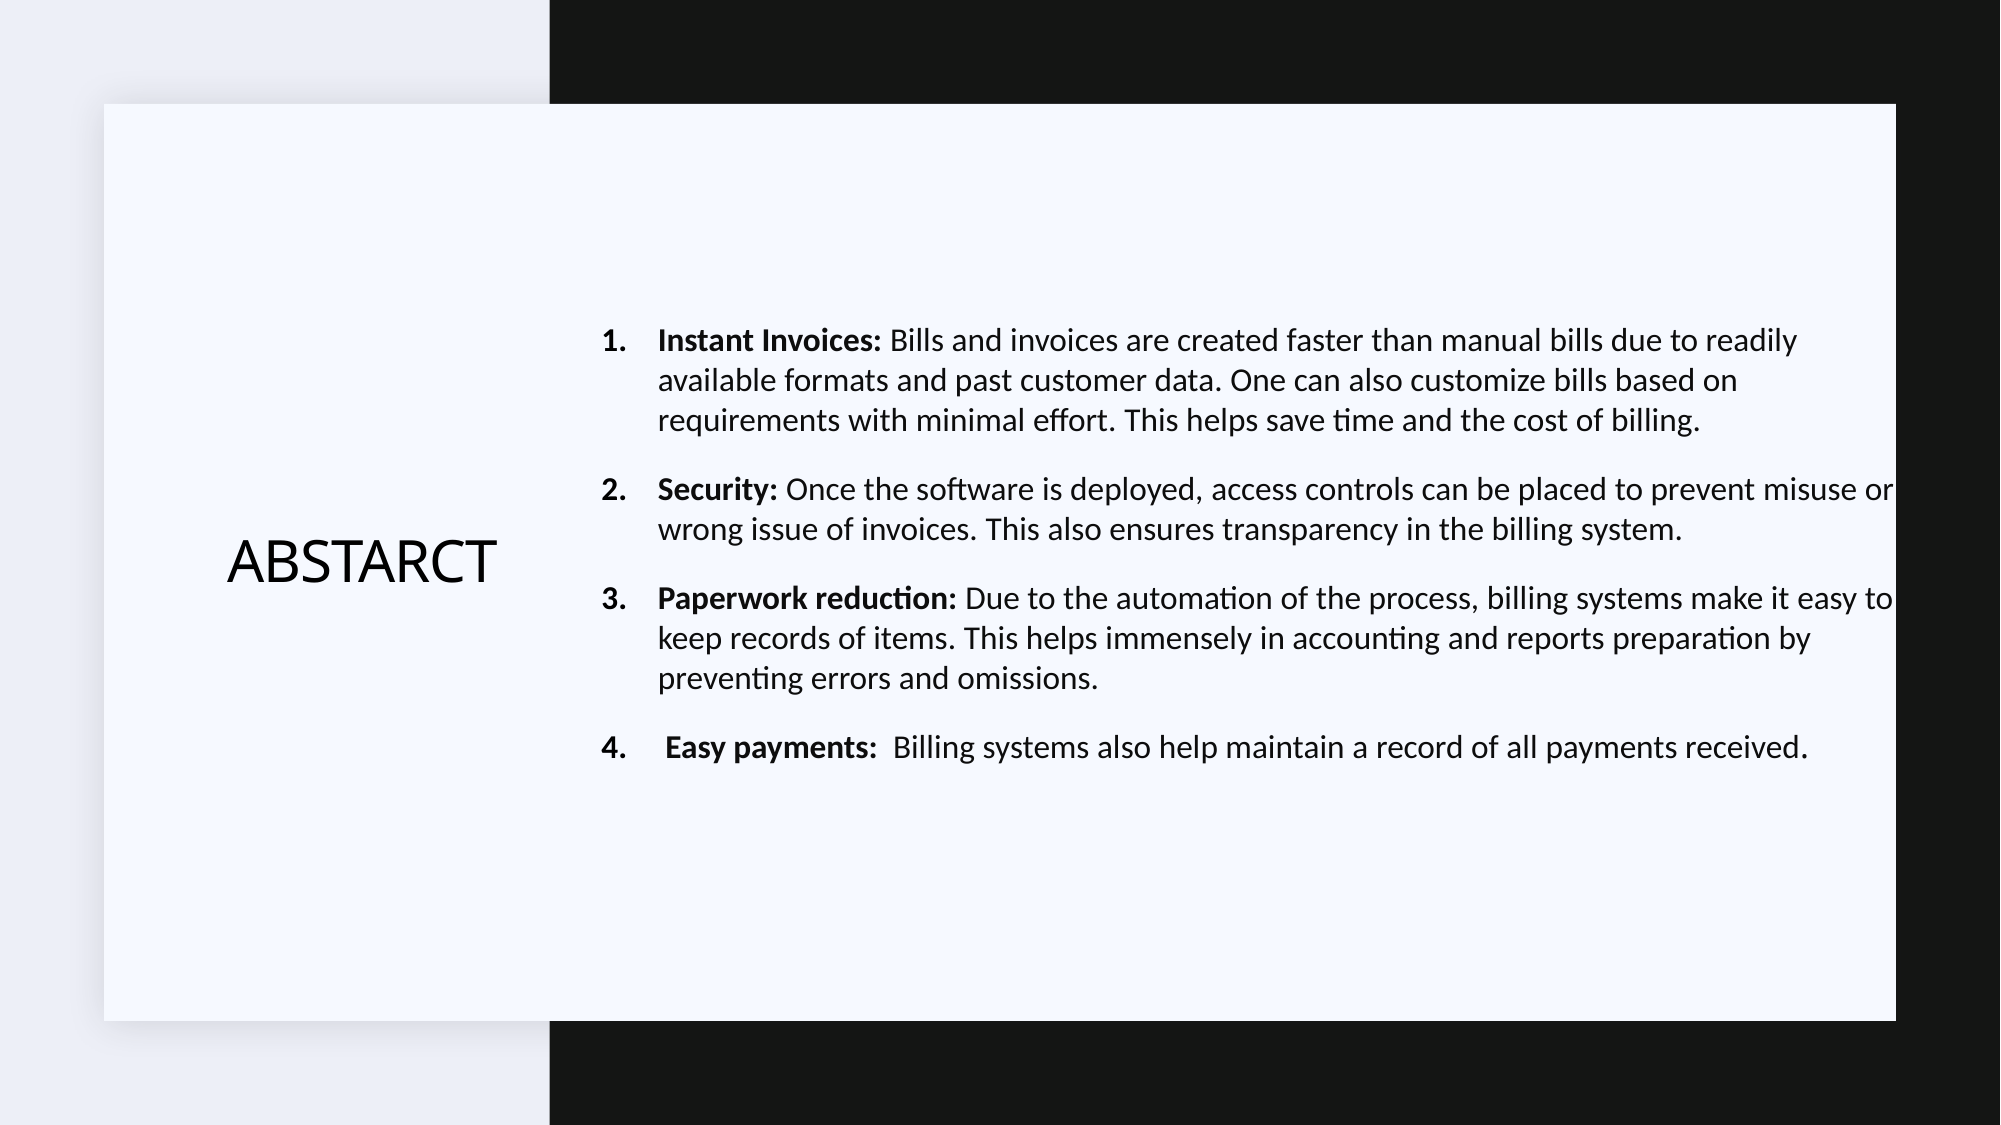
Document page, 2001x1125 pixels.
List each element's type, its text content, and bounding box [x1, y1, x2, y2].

list Instant Invoices: Bills and invoices are created faster than manual bills due to readily available formats and past customer data. One can also customize bills based on requirements with minimal effort. This helps save time and the cost of billing. Security: Once the software is deployed, access controls can be placed to prevent misuse or wrong issue of invoices. This also ensures transparency in the billing system. Paperwork reduction: Due to the automation of the process, billing systems make it easy to keep records of items. This helps immensely in accounting and reports preparation by preventing errors and omissions. Easy payments: Billing systems also help maintain a record of all payments received. [601, 152, 1896, 1070]
title abstarct [104, 515, 601, 611]
